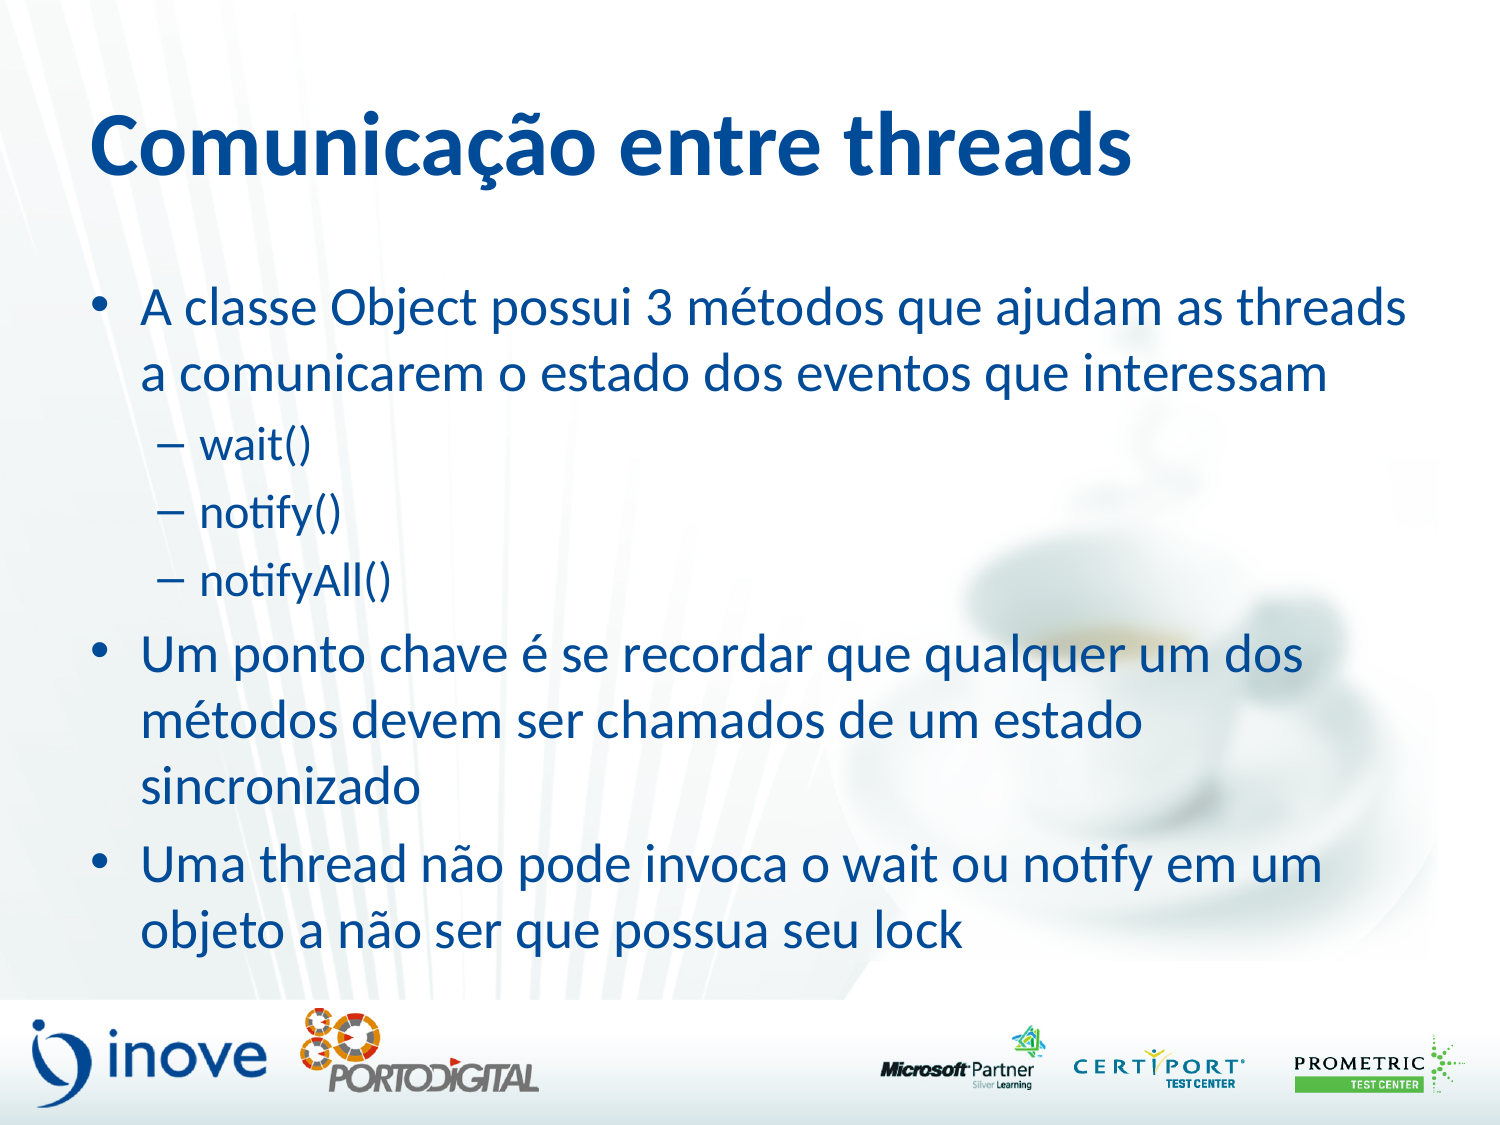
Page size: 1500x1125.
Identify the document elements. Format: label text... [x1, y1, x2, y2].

list A classe Object possui 3 métodos que ajudam as threads a comunicarem o estado dos eventos que interessam wait() notify() notifyAll() Um ponto chave é se recordar que qualquer um dos métodos devem ser chamados de um estado sincronizado Uma thread não pode invoca o wait ou notify em um objeto a não ser que possua seu lock [75, 262, 1425, 1005]
picture [0, 0, 1500, 1125]
title Comunicação entre threads [75, 45, 1425, 233]
